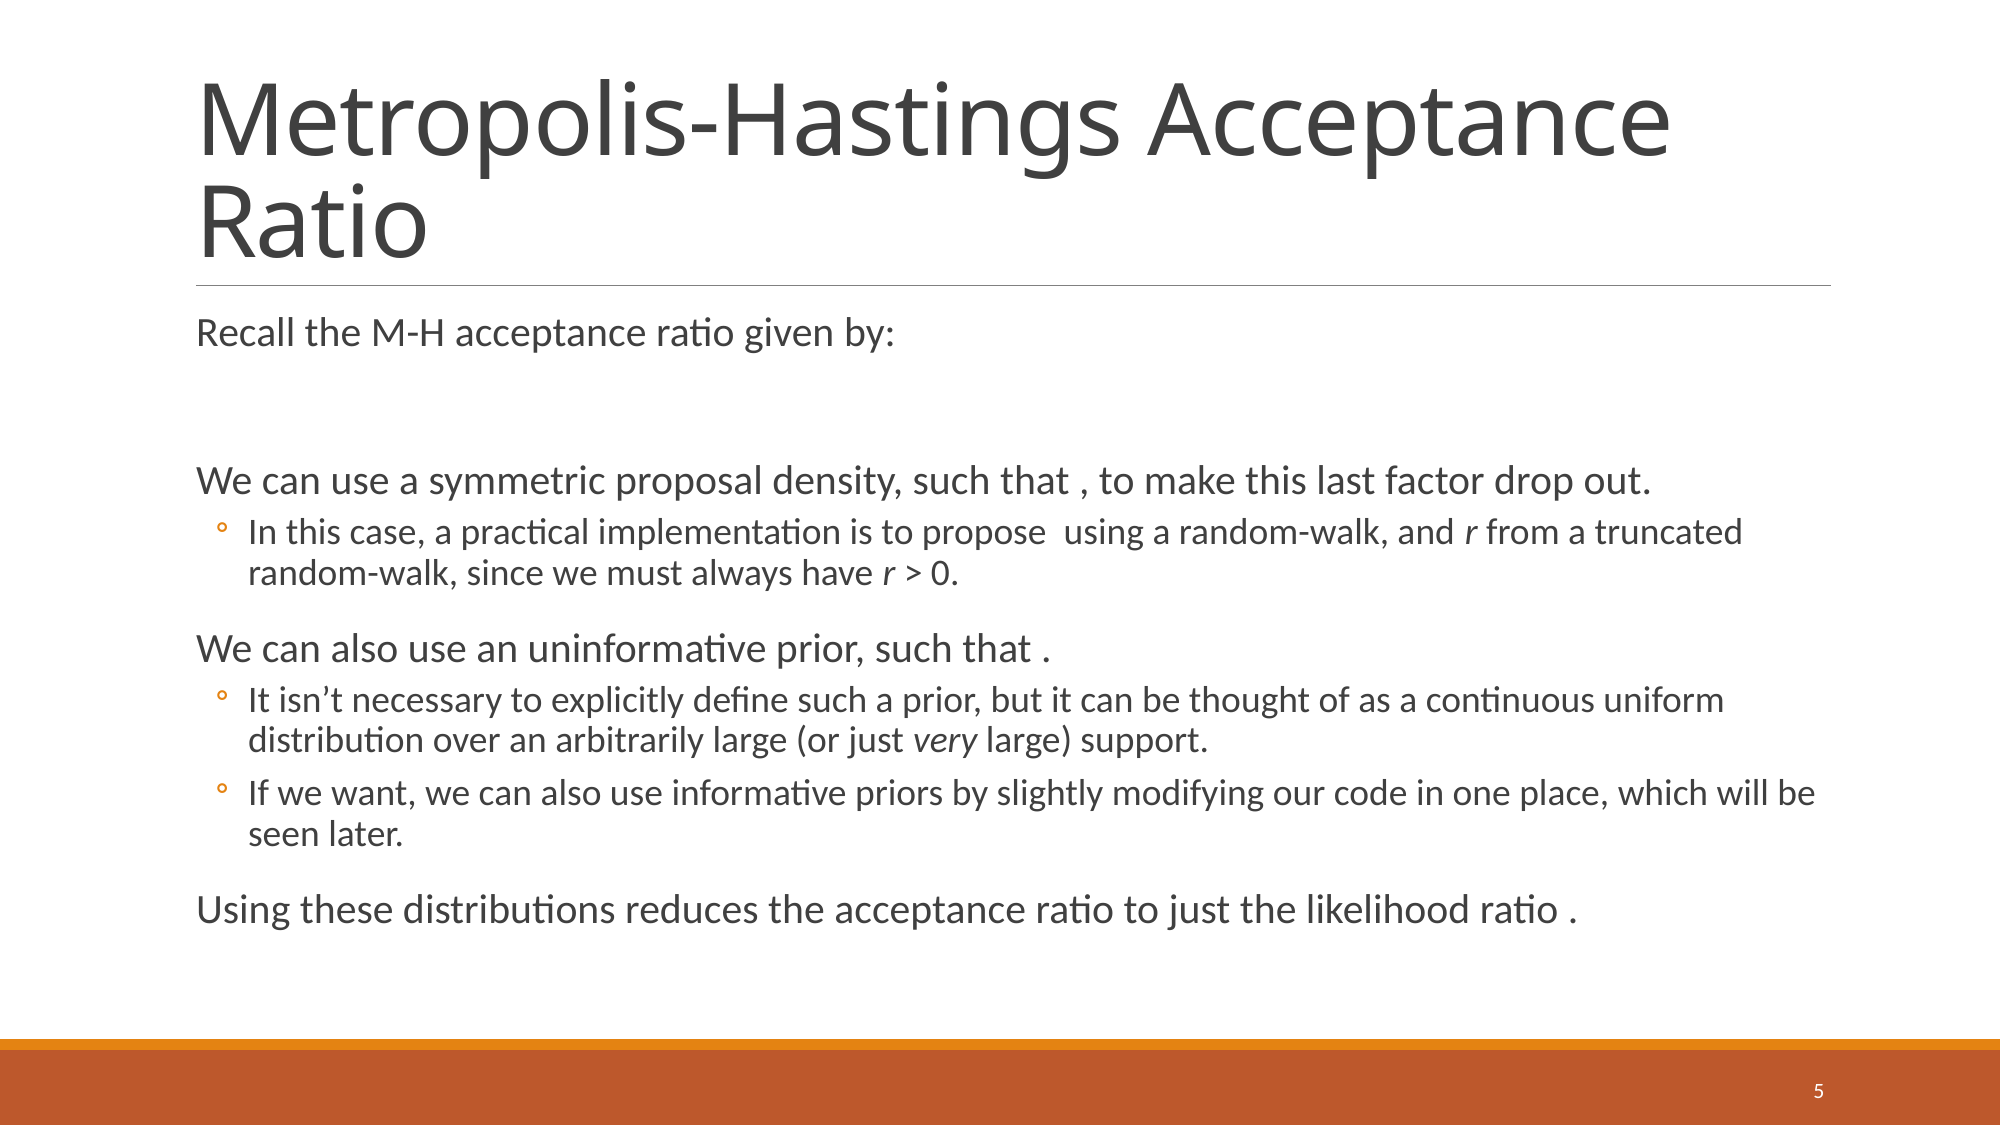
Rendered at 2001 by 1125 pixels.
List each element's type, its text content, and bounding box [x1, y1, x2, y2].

title Metropolis-Hastings Acceptance Ratio [180, 47, 1830, 285]
slide_number 5 [1624, 1059, 1840, 1120]
